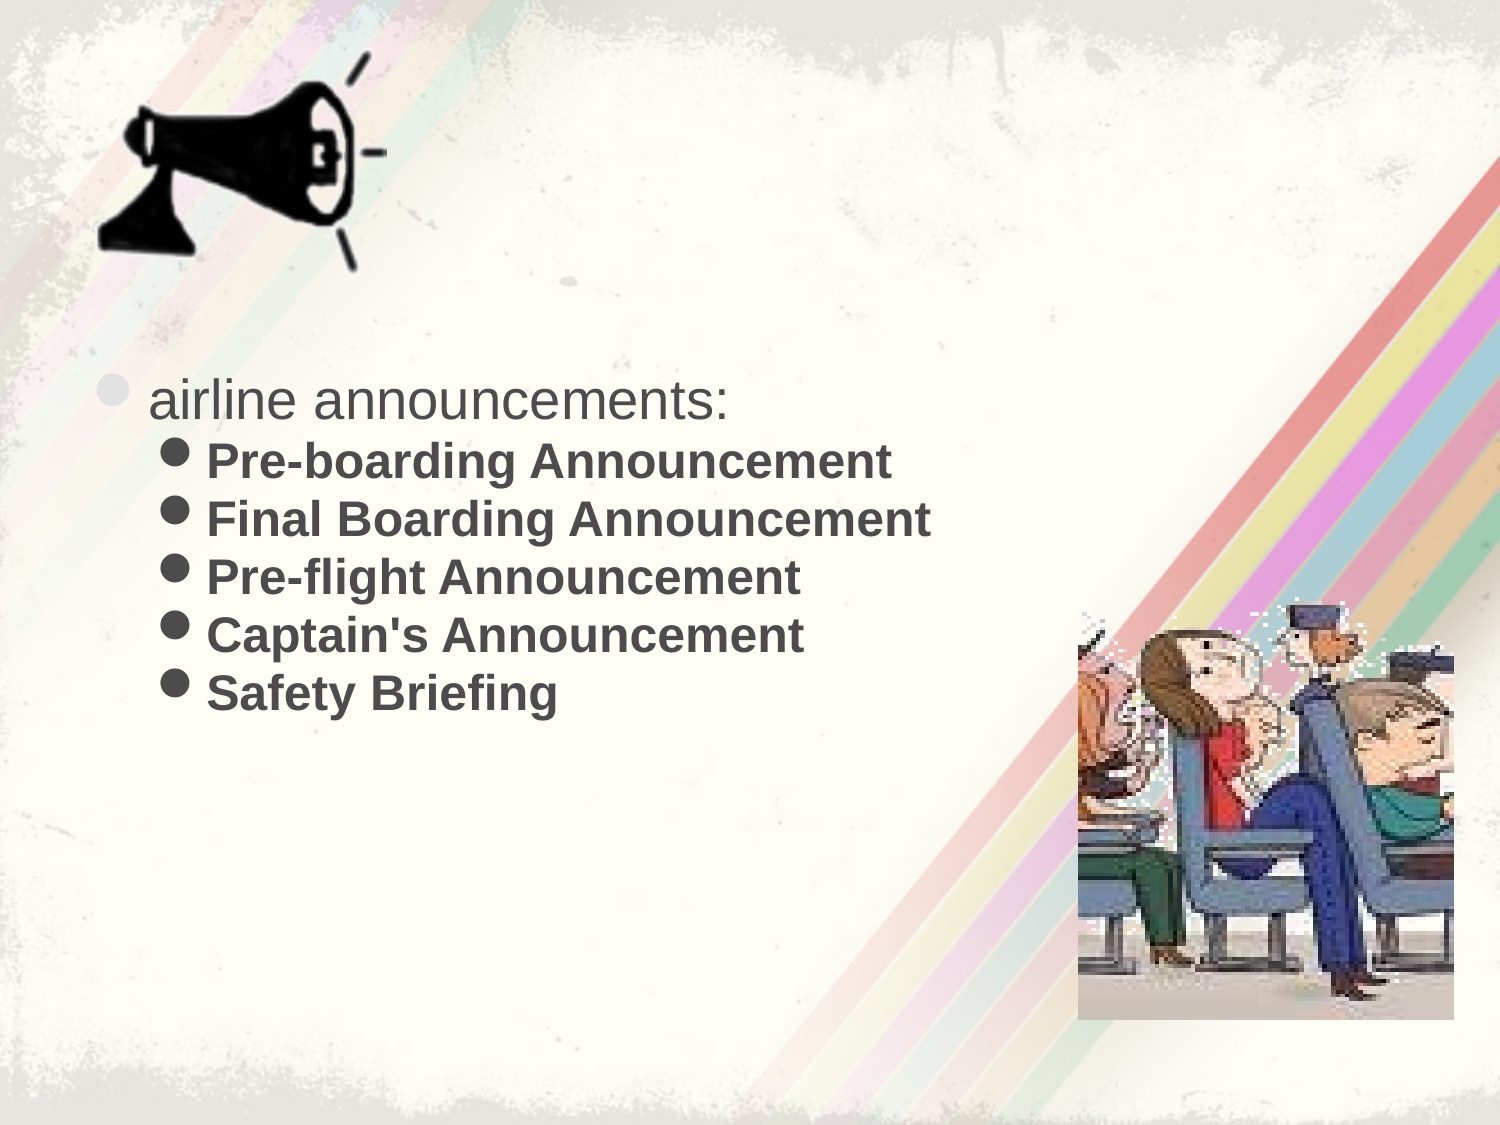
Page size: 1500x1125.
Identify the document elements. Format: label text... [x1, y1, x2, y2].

list airline announcements: Pre-boarding Announcement Final Boarding Announcement Pre-flight Announcement Captain's Announcement Safety Briefing [76, 368, 1428, 977]
picture [0, 0, 1500, 1125]
